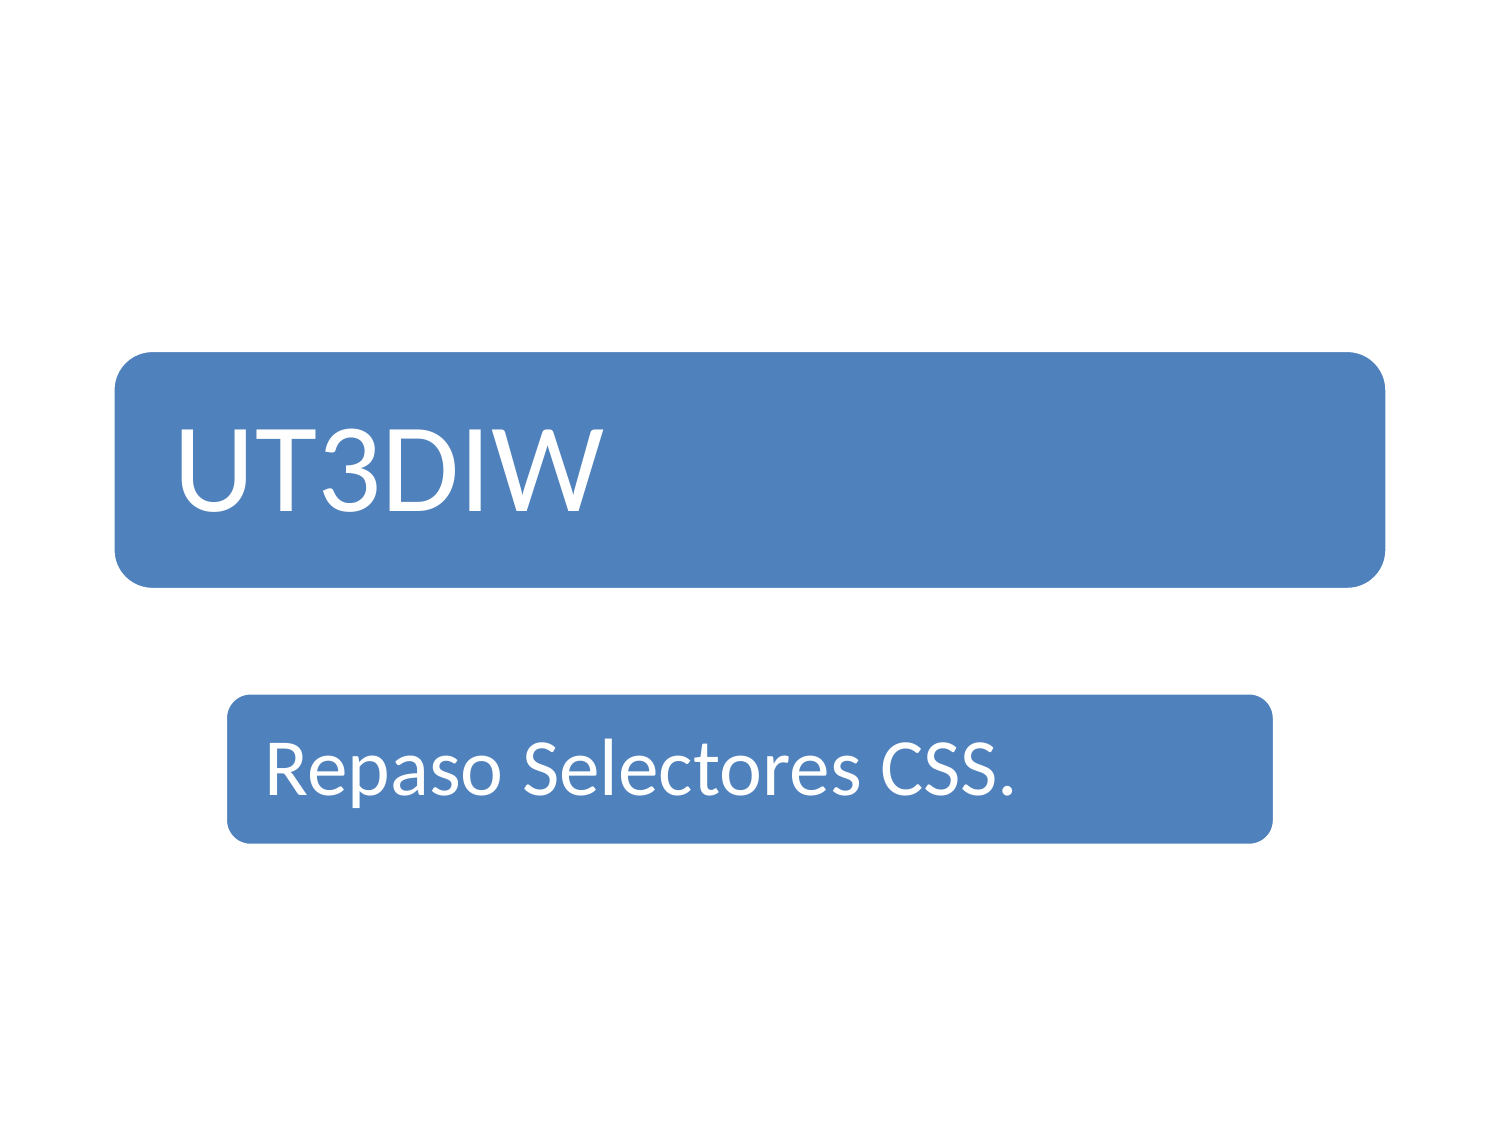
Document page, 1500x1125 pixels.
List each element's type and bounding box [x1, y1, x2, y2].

text_box [112, 349, 1388, 591]
text_box [224, 692, 1276, 847]
